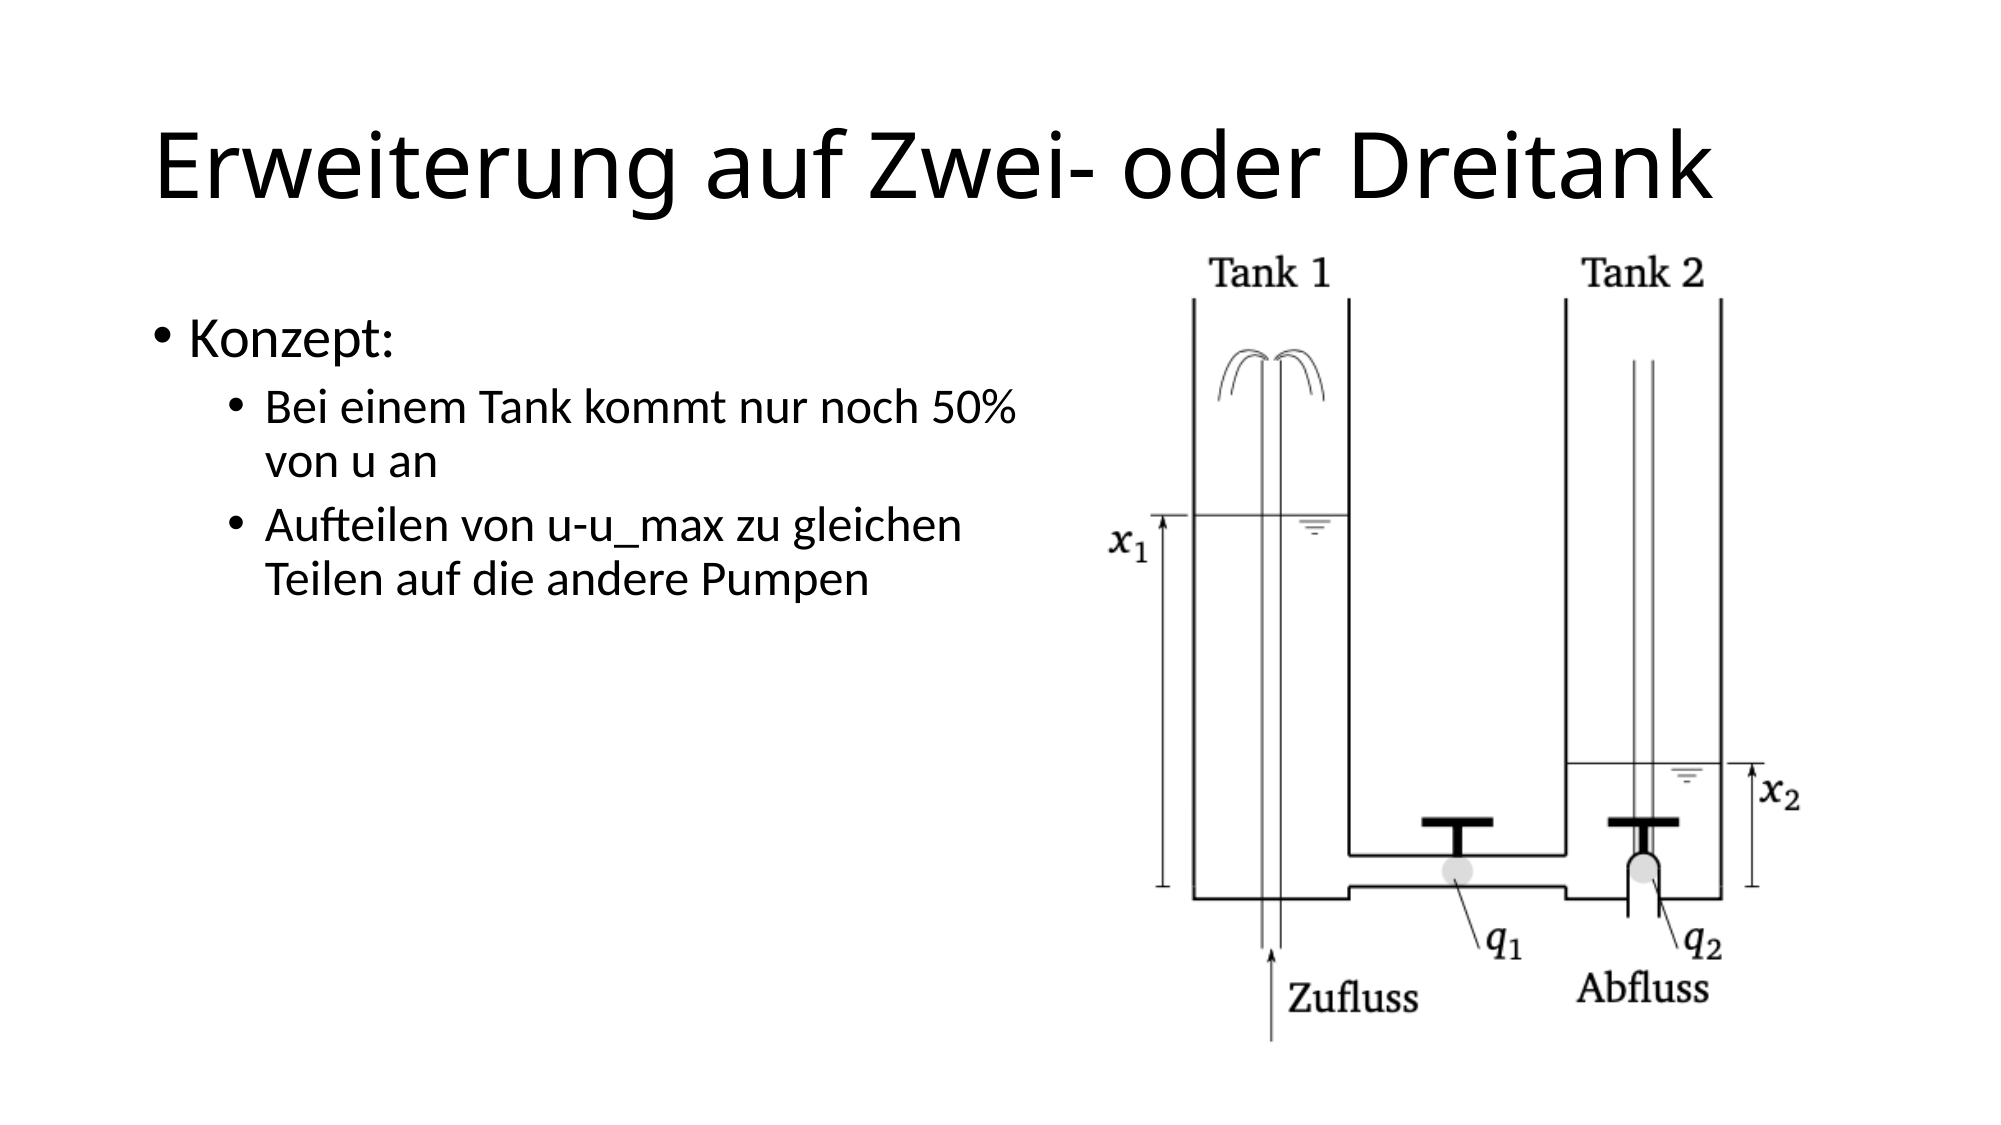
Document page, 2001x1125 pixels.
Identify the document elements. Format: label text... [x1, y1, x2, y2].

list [1085, 210, 1827, 1073]
title Erweiterung auf Zwei- oder Dreitank [137, 59, 1863, 278]
text_box Konzept: Bei einem Tank kommt nur noch 50% von u an Aufteilen von u-u_max zu gleichen Teilen auf die andere Pumpen [137, 299, 1033, 1014]
